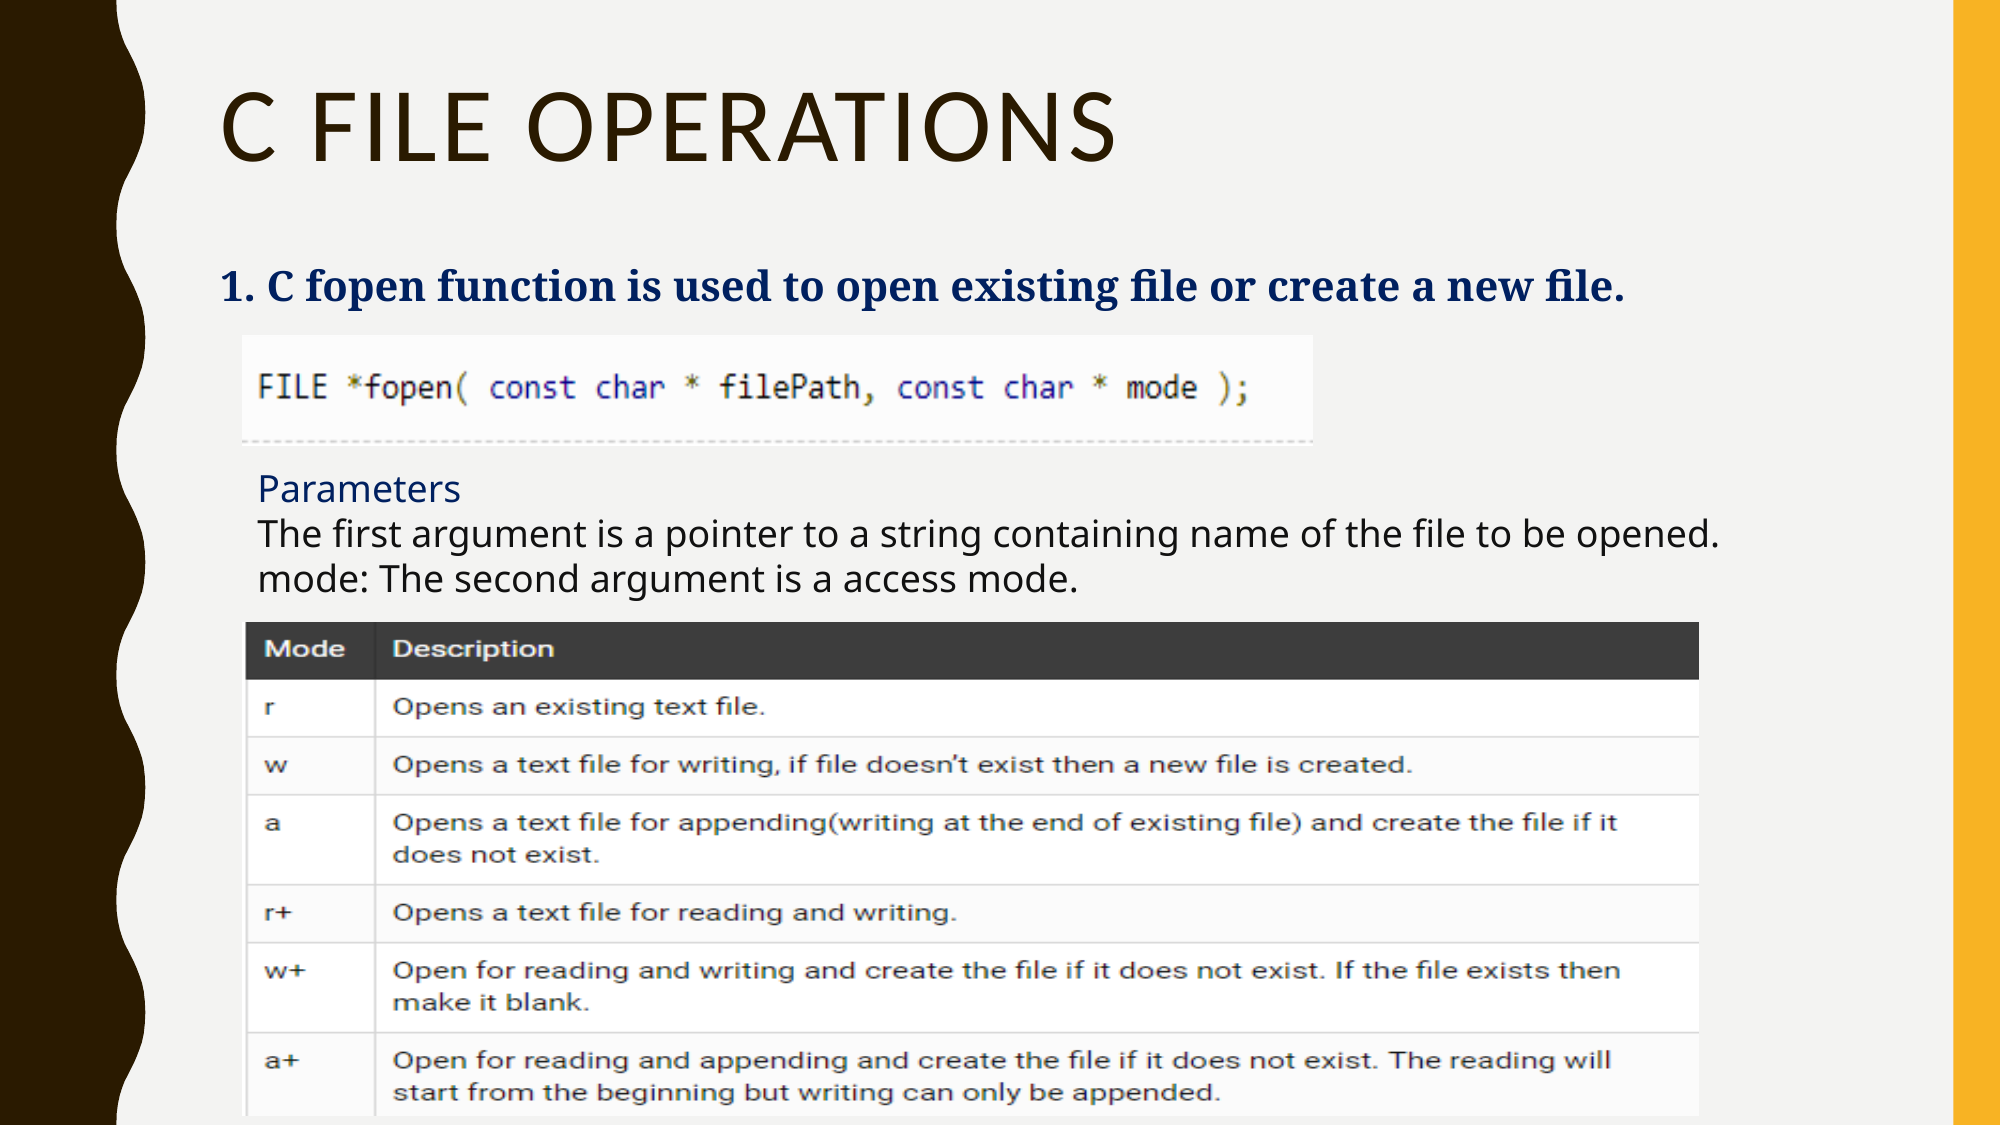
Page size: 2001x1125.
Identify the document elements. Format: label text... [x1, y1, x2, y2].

picture [242, 335, 1313, 446]
picture [242, 622, 1699, 1116]
list 1. C fopen function is used to open existing file or create a new file. [205, 247, 1875, 1103]
text_box Parameters The first argument is a pointer to a string containing name of the file to be opened. mode: The second argument is a access mode. [242, 458, 1875, 608]
title C file operations [205, 62, 1875, 216]
